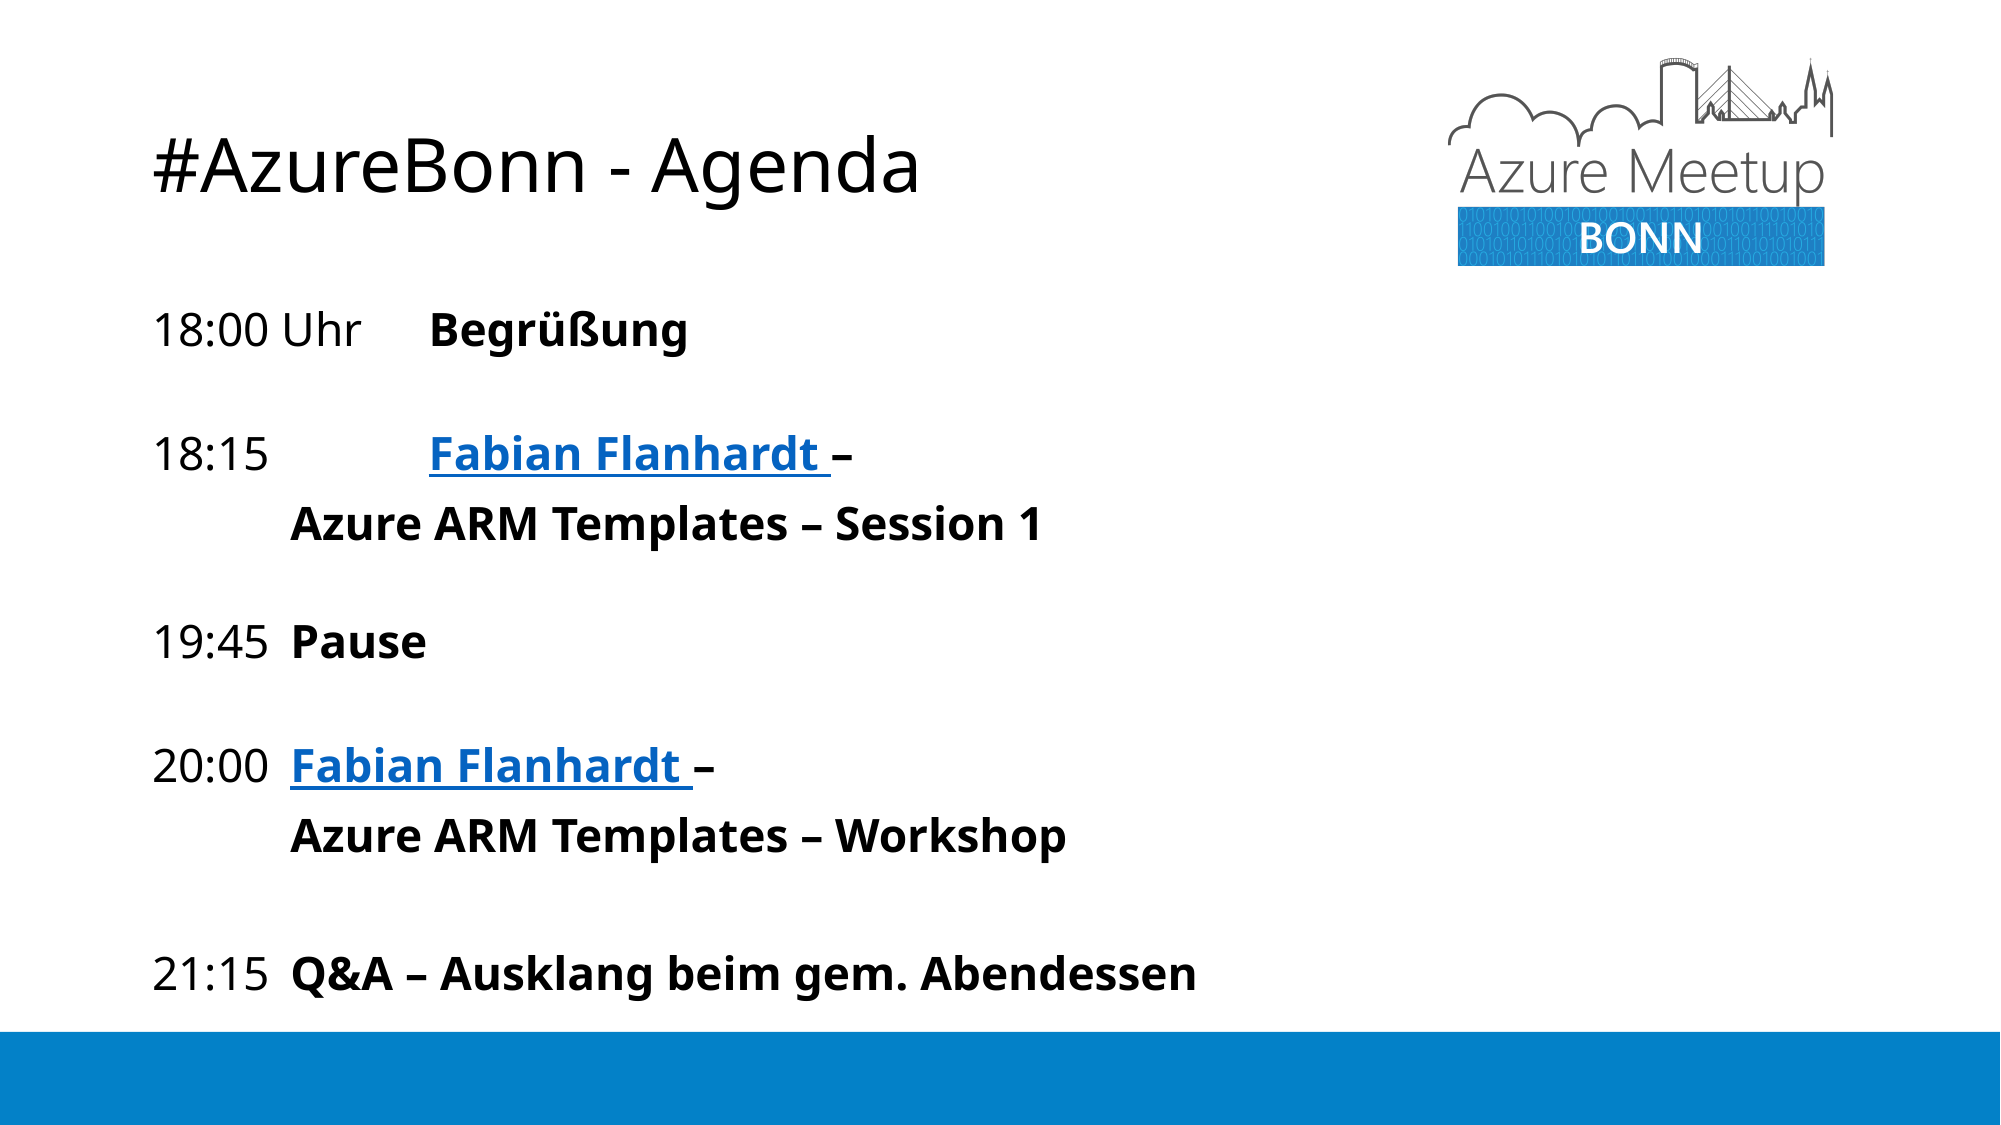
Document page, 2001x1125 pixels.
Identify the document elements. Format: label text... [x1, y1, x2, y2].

title #AzureBonn - Agenda [137, 59, 1371, 278]
picture [1419, 54, 1863, 283]
list 18:00 Uhr Begrüßung 18:15 Fabian Flanhardt – Azure ARM Templates – Session 1 19:45 Pause 20:00 Fabian Flanhardt – Azure ARM Templates – Workshop 21:15 Q&A – Ausklang beim gem. Abendessen [137, 299, 1863, 1014]
